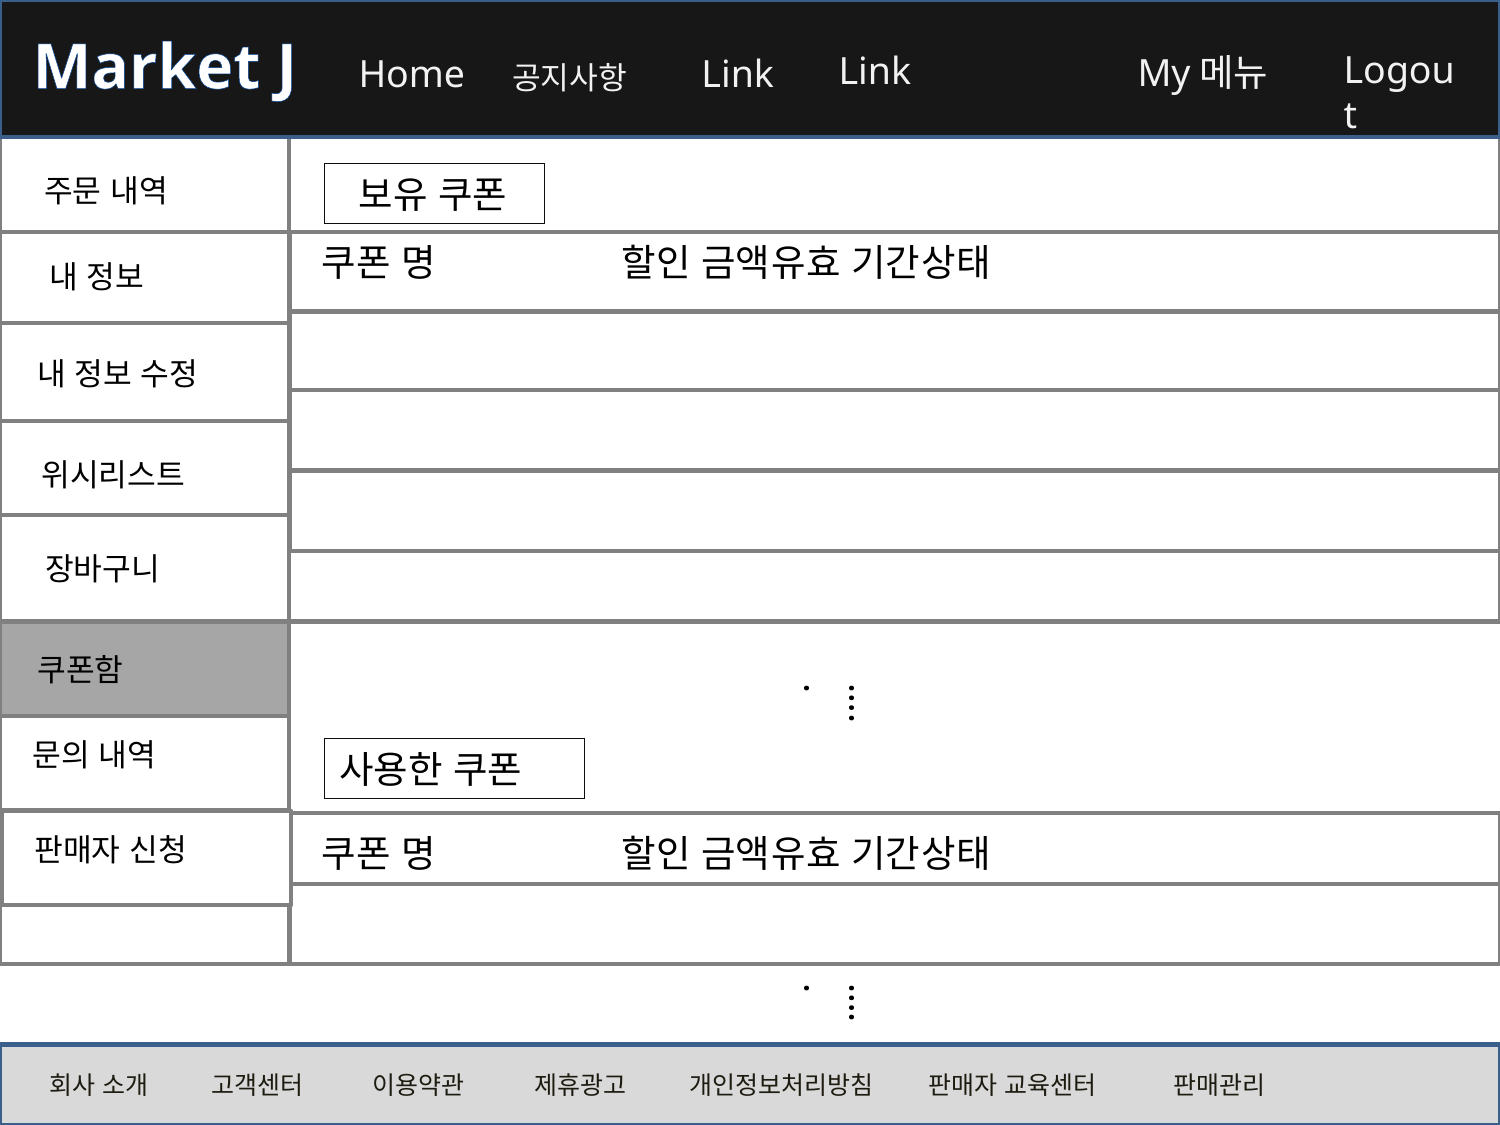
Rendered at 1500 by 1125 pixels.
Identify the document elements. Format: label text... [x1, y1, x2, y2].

text_box 쿠폰 명 할인 금액 유효 기간 상태 [306, 231, 1483, 292]
text_box [287, 145, 1500, 230]
text_box 문의 내역 [17, 727, 266, 780]
text_box ….. [818, 968, 895, 1038]
text_box [0, 714, 291, 809]
text_box [0, 907, 288, 966]
text_box [287, 230, 1500, 624]
text_box [0, 619, 291, 714]
text_box [0, 419, 287, 513]
text_box [0, 513, 287, 619]
text_box 주문 내역 [29, 163, 278, 216]
text_box 사용한 쿠폰 [324, 738, 585, 799]
text_box [288, 469, 1500, 553]
text_box 내 정보 [34, 249, 283, 302]
text_box 쿠폰 명 할인 금액 유효 기간 상태 [306, 822, 1483, 882]
text_box [0, 1042, 1500, 1125]
text_box [293, 811, 1500, 882]
text_box 위시리스트 [26, 447, 275, 500]
text_box [0, 321, 287, 419]
text_box [0, 809, 293, 907]
text_box 보유 쿠폰 [324, 163, 545, 224]
text_box ….. [818, 668, 895, 739]
text_box [288, 230, 1500, 309]
text_box [288, 309, 1500, 388]
text_box 회사 소개 고객센터 이용약관 제휴광고 개인정보처리방침 판매자 교육센터 판매관리 [34, 1062, 1464, 1107]
text_box 쿠폰함 [22, 642, 271, 695]
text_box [0, 0, 1500, 138]
text_box [0, 146, 287, 230]
text_box 장바구니 [30, 541, 279, 594]
text_box [288, 388, 1500, 469]
text_box [0, 230, 287, 321]
text_box 판매자 신청 [19, 822, 268, 875]
text_box 내 정보 수정 [22, 347, 271, 400]
text_box [288, 882, 1500, 966]
